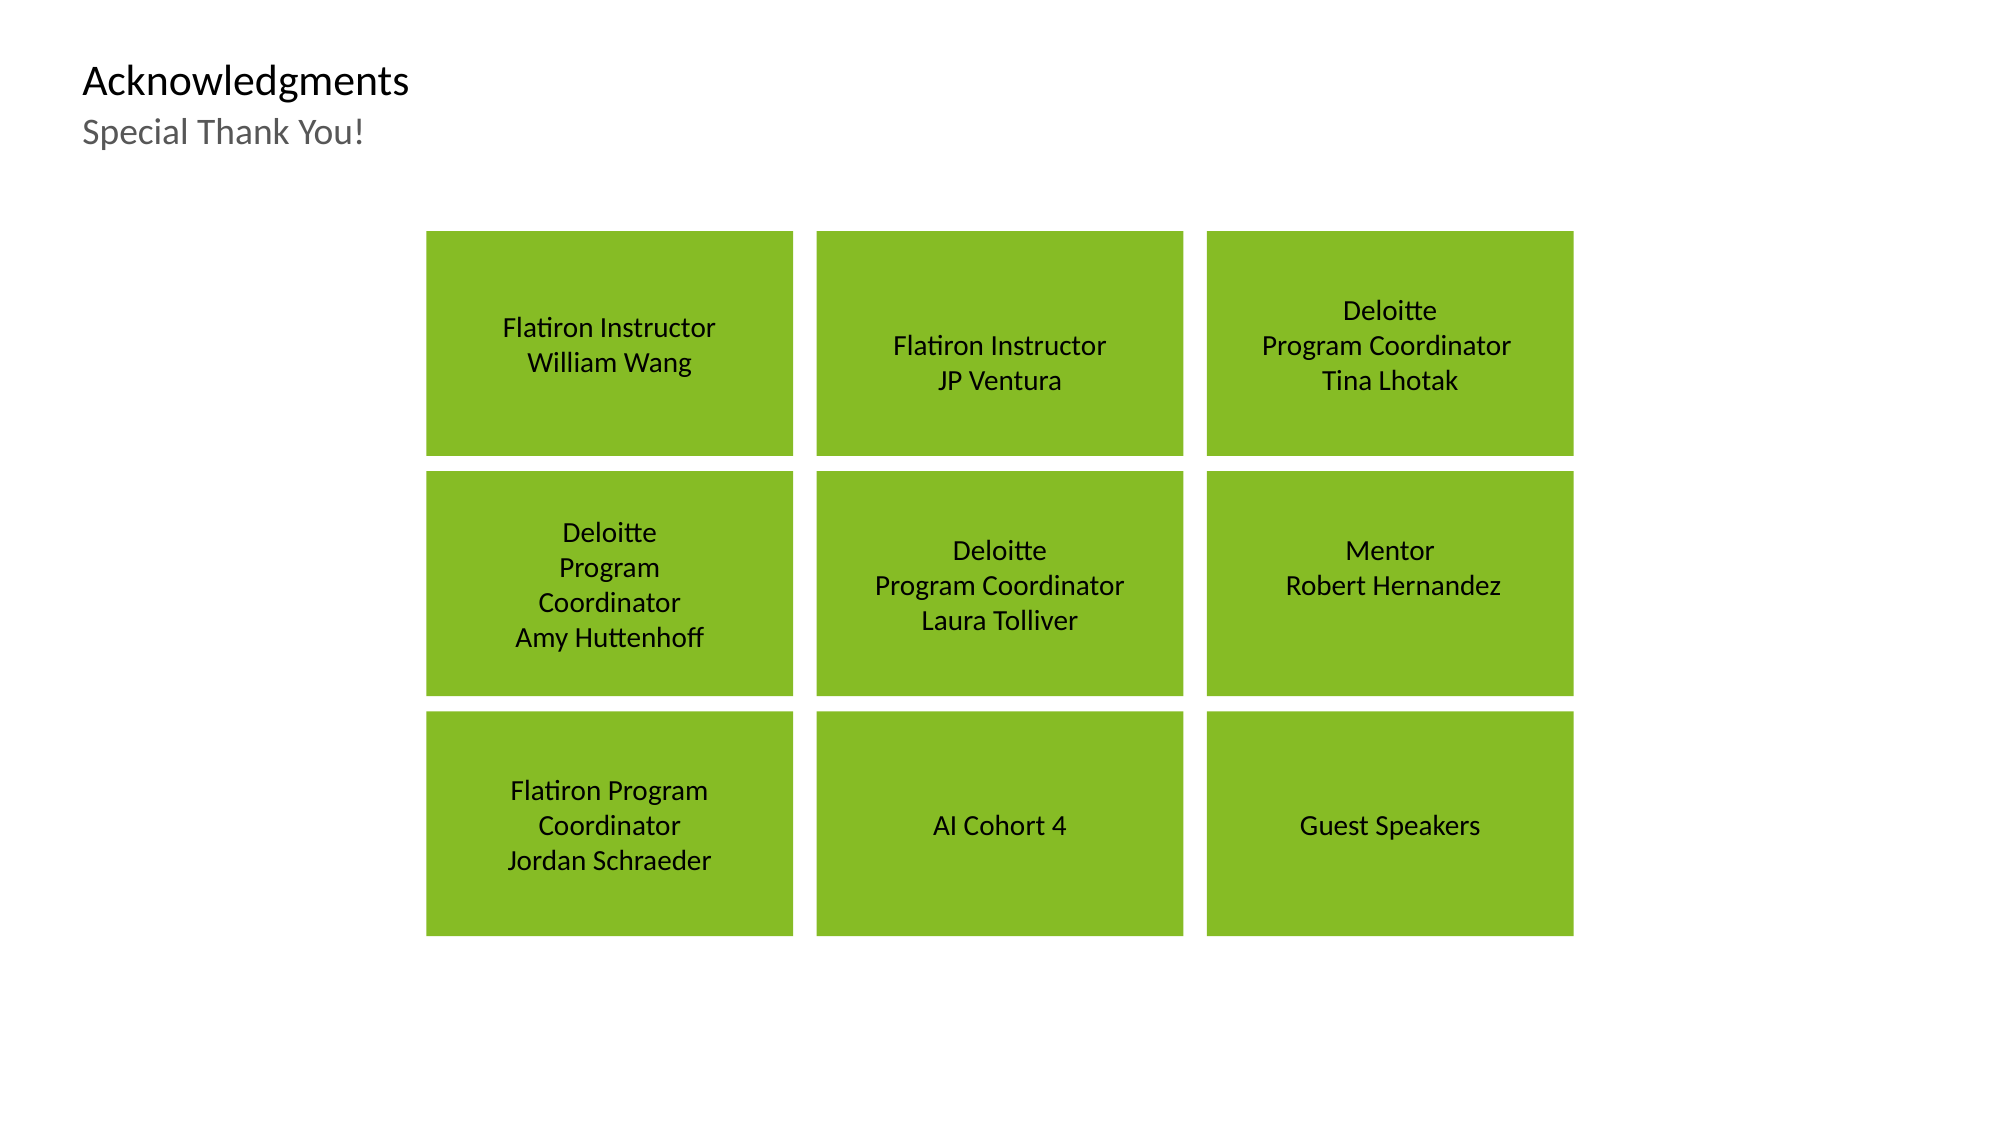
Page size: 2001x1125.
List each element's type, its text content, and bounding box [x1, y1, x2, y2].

text_box Acknowledgments [82, 52, 1918, 107]
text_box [426, 230, 1574, 937]
text_box Special Thank You! [82, 107, 1918, 232]
